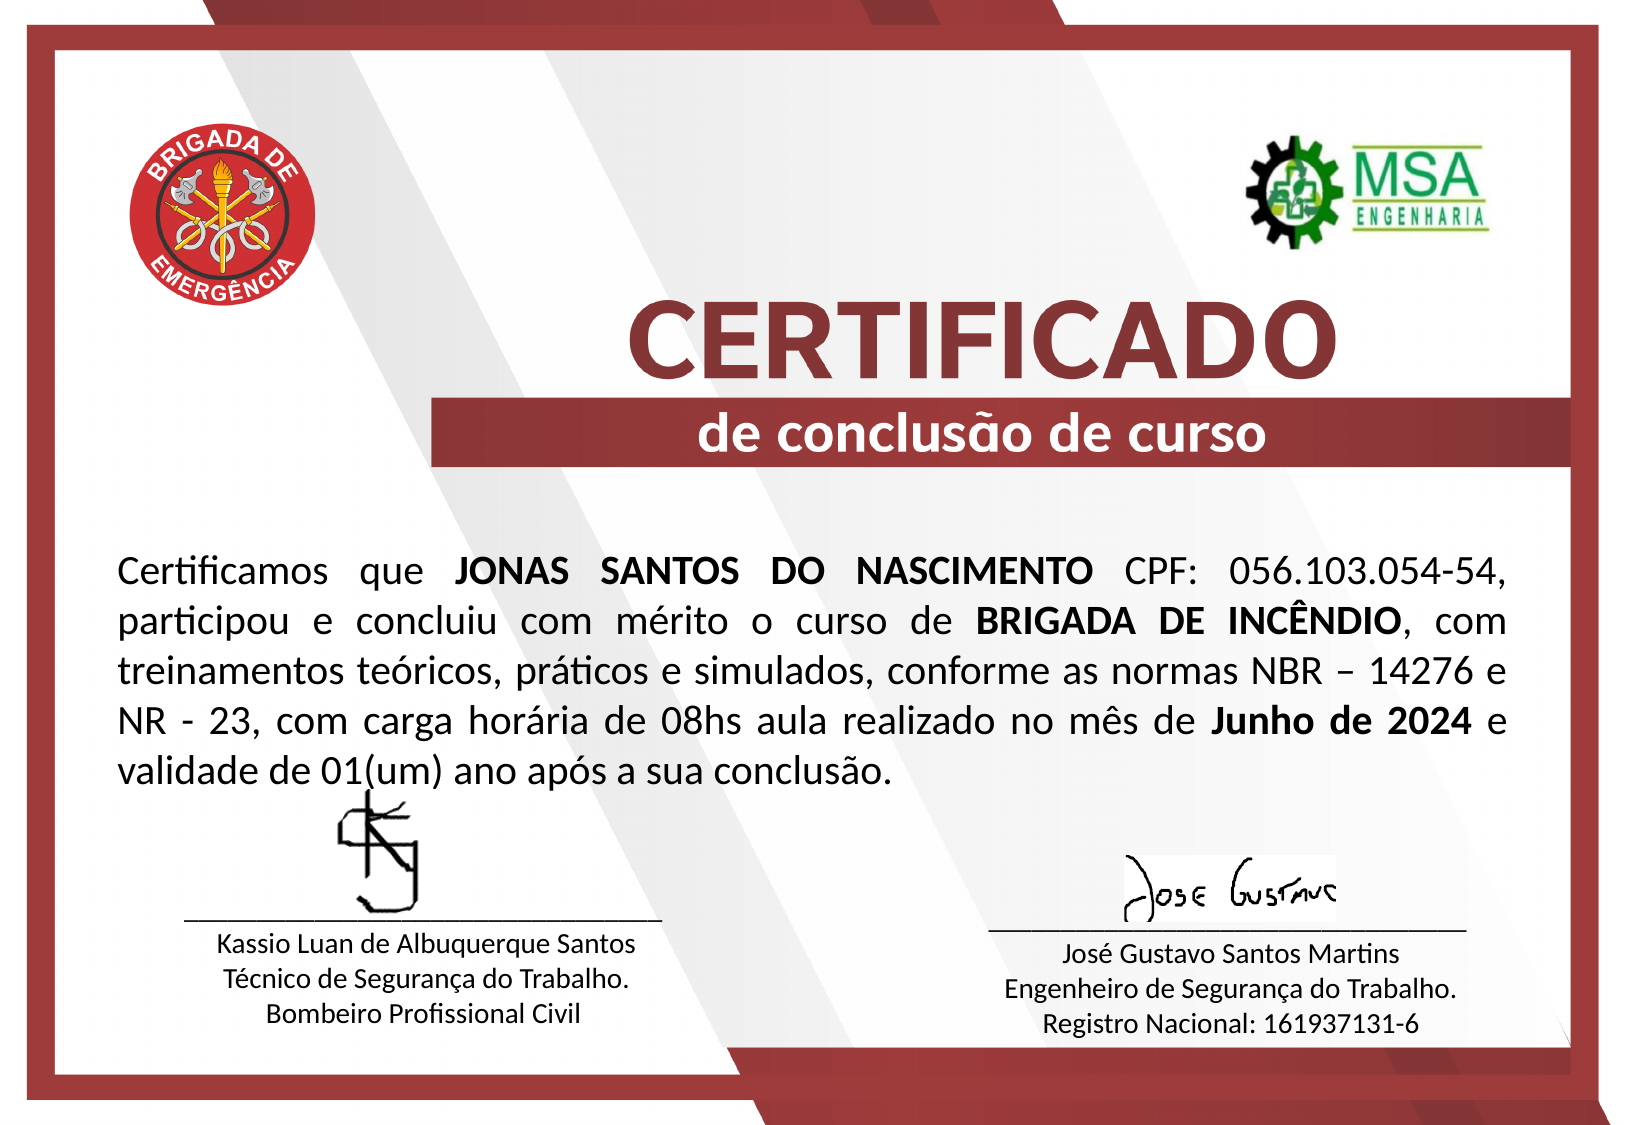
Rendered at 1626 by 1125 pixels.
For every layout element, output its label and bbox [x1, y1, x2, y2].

text_box [1122, 852, 1340, 926]
picture [0, 0, 1625, 1125]
